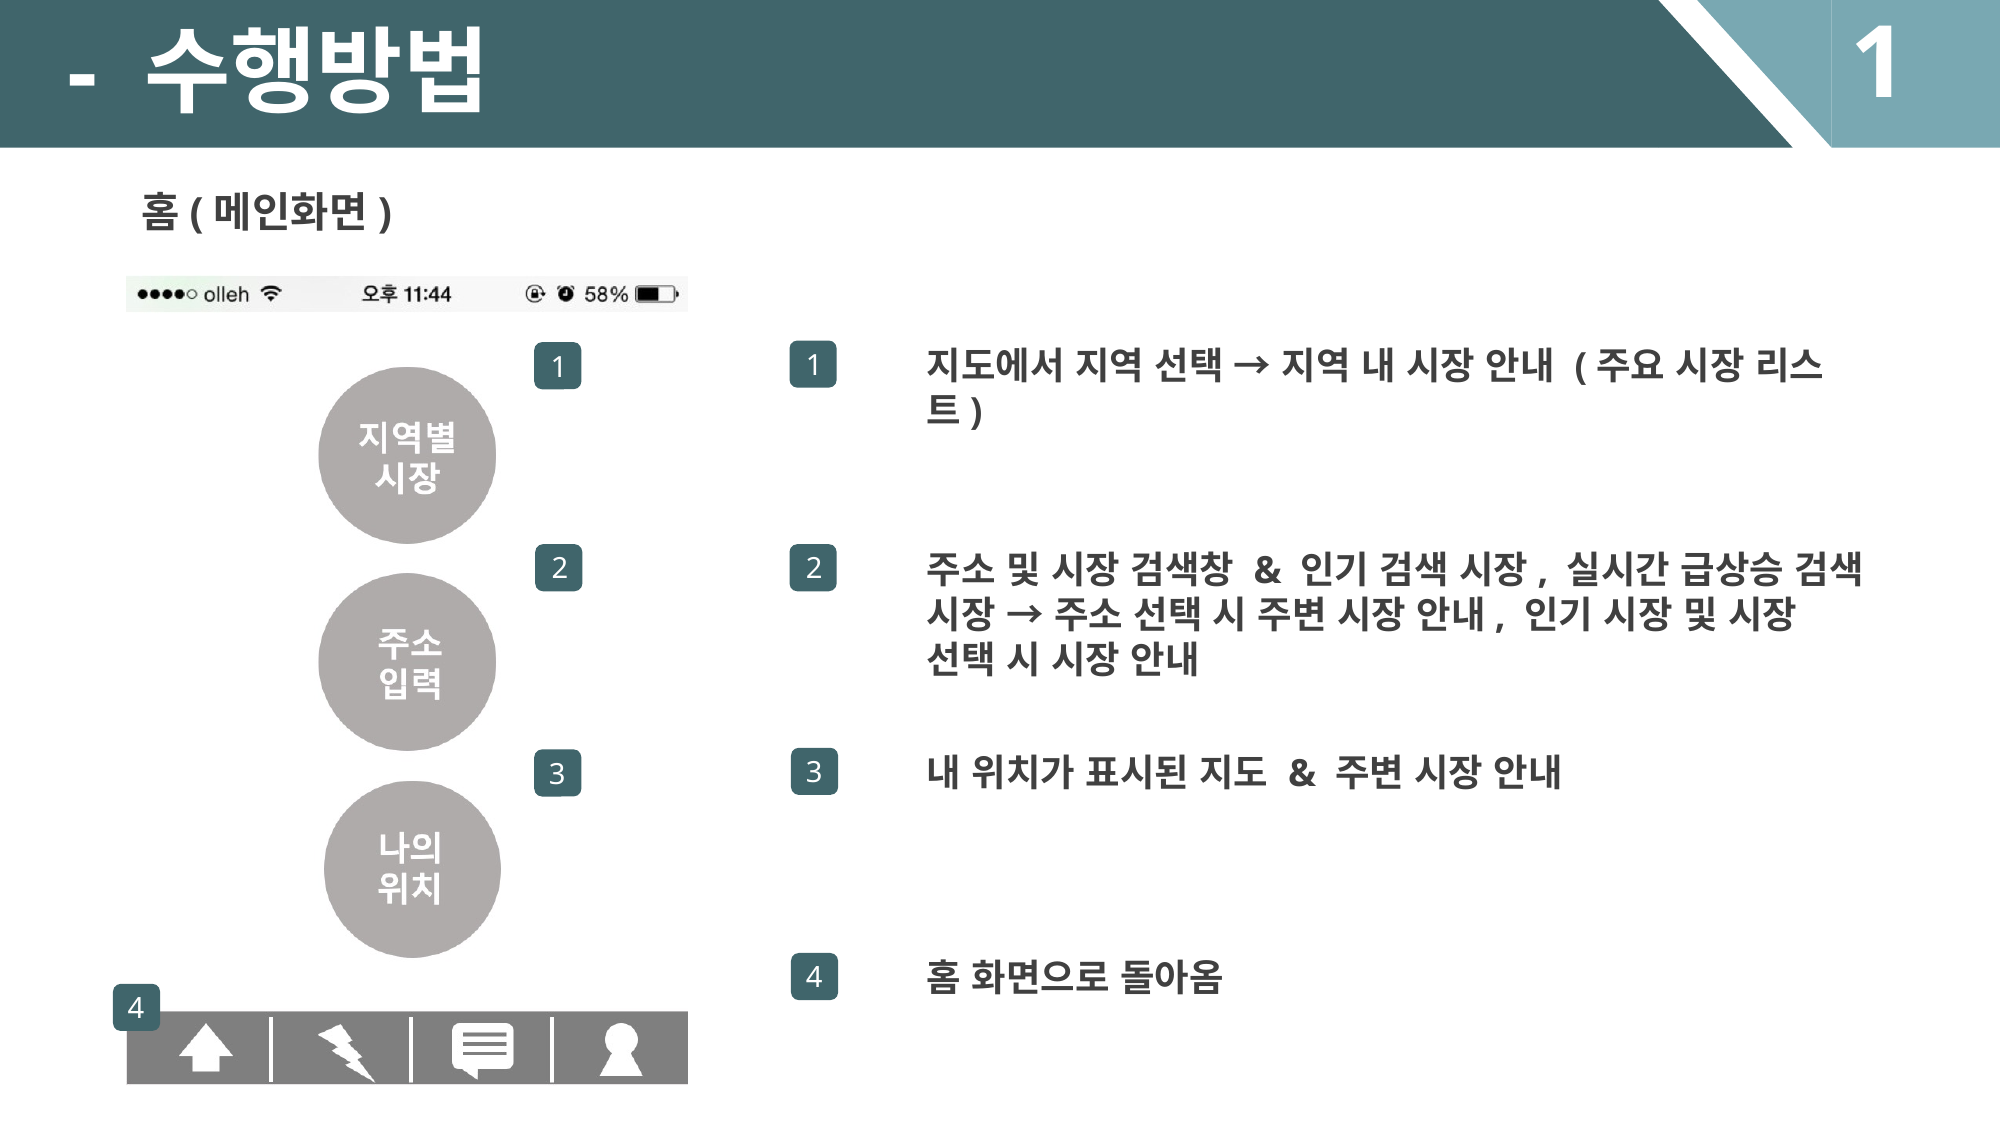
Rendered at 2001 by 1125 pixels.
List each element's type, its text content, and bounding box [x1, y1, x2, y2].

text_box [535, 542, 615, 593]
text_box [112, 982, 191, 1033]
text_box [0, 0, 2000, 148]
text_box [789, 334, 1888, 441]
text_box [534, 340, 614, 391]
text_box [534, 747, 612, 799]
picture [126, 275, 688, 1086]
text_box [790, 946, 1887, 1007]
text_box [789, 538, 1888, 690]
text_box 홈(메인화면) [126, 178, 661, 244]
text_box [790, 741, 1887, 803]
